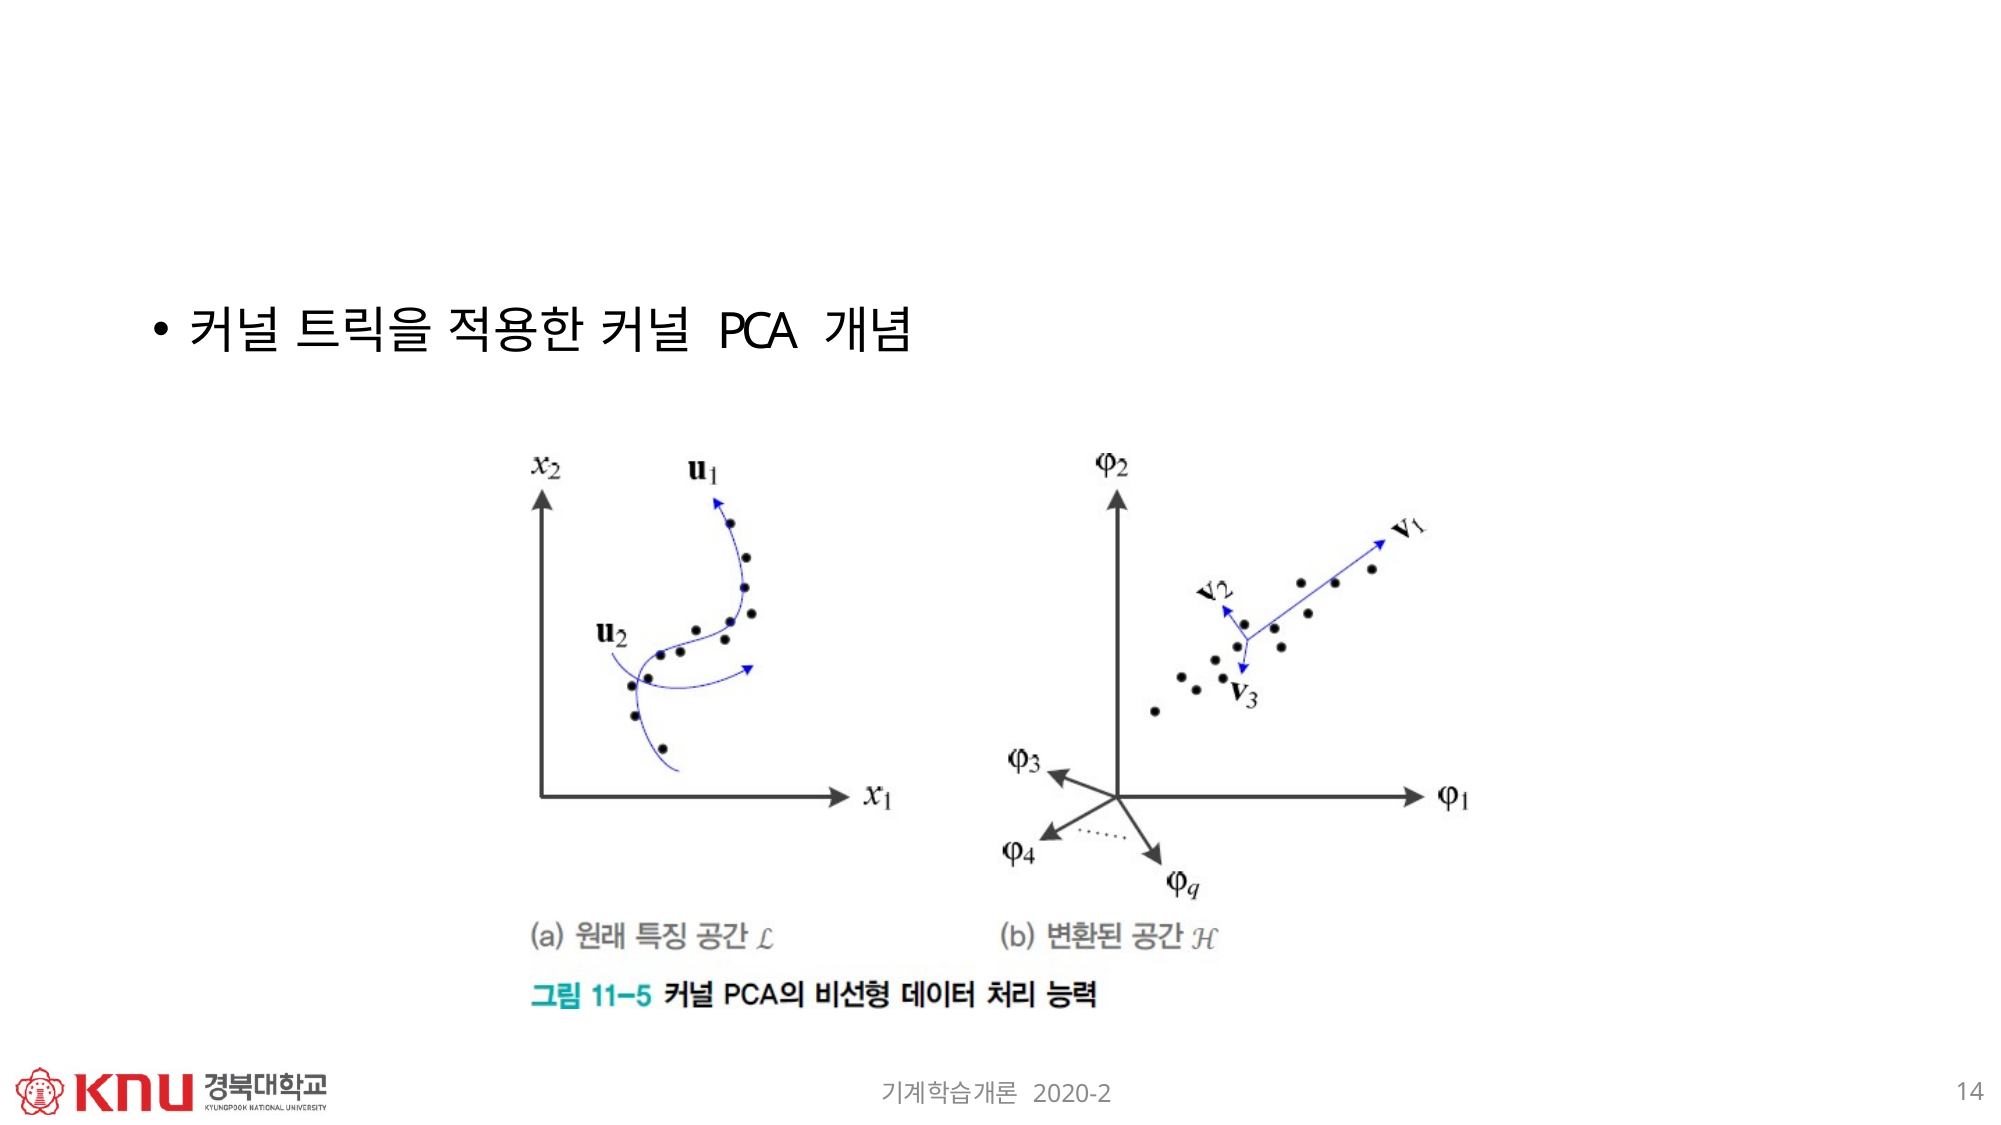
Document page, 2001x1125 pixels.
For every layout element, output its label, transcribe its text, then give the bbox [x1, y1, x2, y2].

text_box [530, 453, 1469, 1009]
footer 기계학습개론 2020-2 [878, 1073, 1121, 1125]
text_box 커널 트릭을 적용한 커널 PCA 개념 [150, 296, 951, 359]
slide_number 14 [1949, 1071, 1990, 1125]
picture [15, 1067, 327, 1115]
